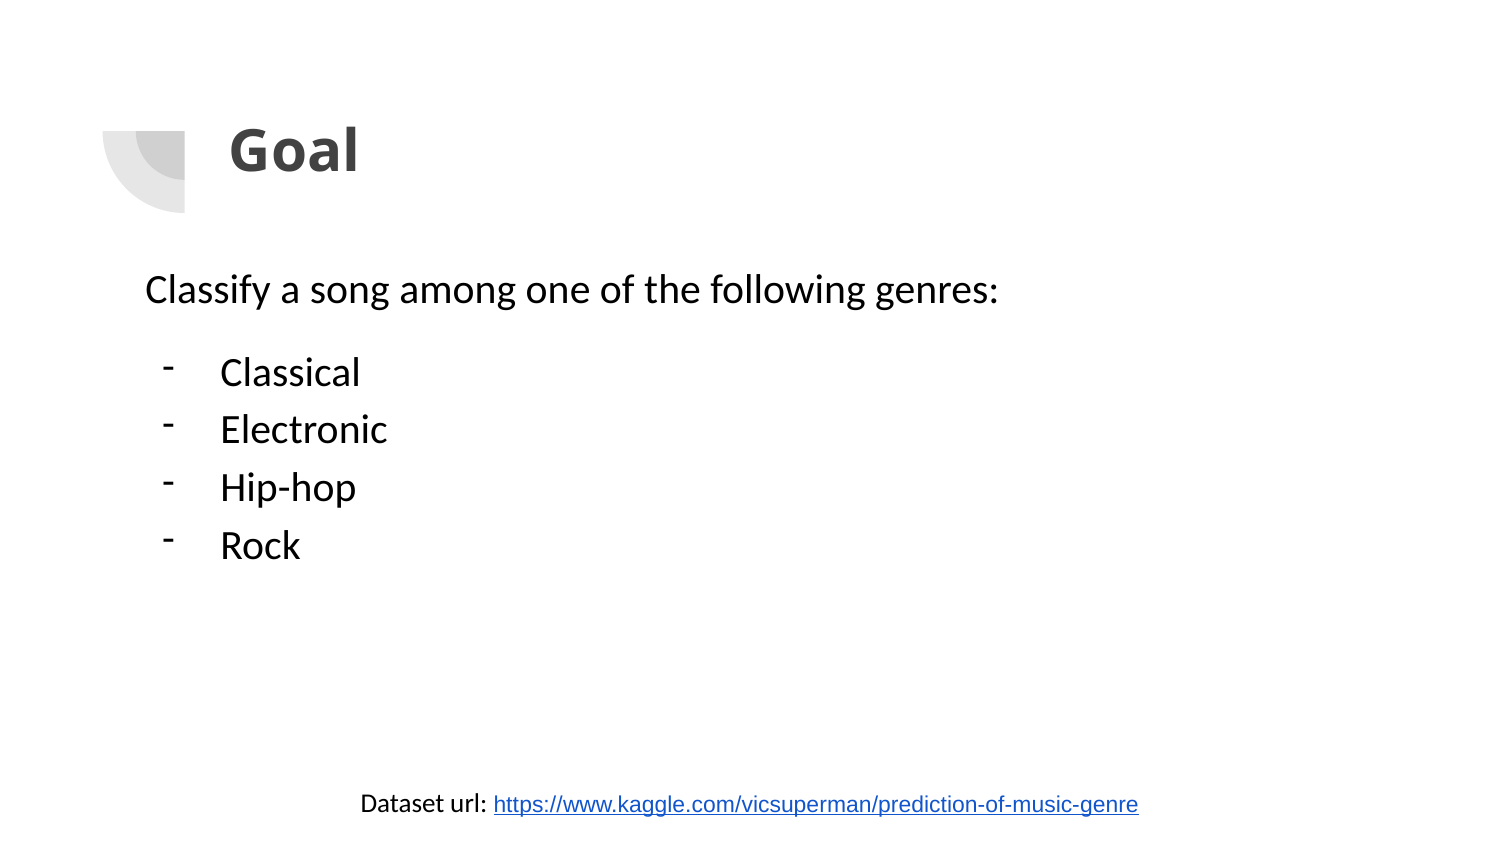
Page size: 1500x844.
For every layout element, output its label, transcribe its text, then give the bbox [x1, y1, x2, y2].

list Classify a song among one of the following genres: Classical Electronic Hip-hop Rock [130, 239, 1368, 687]
text_box Dataset url: https://www.kaggle.com/vicsuperman/prediction-of-music-genre [22, 766, 1478, 834]
title Goal [213, 98, 1368, 239]
